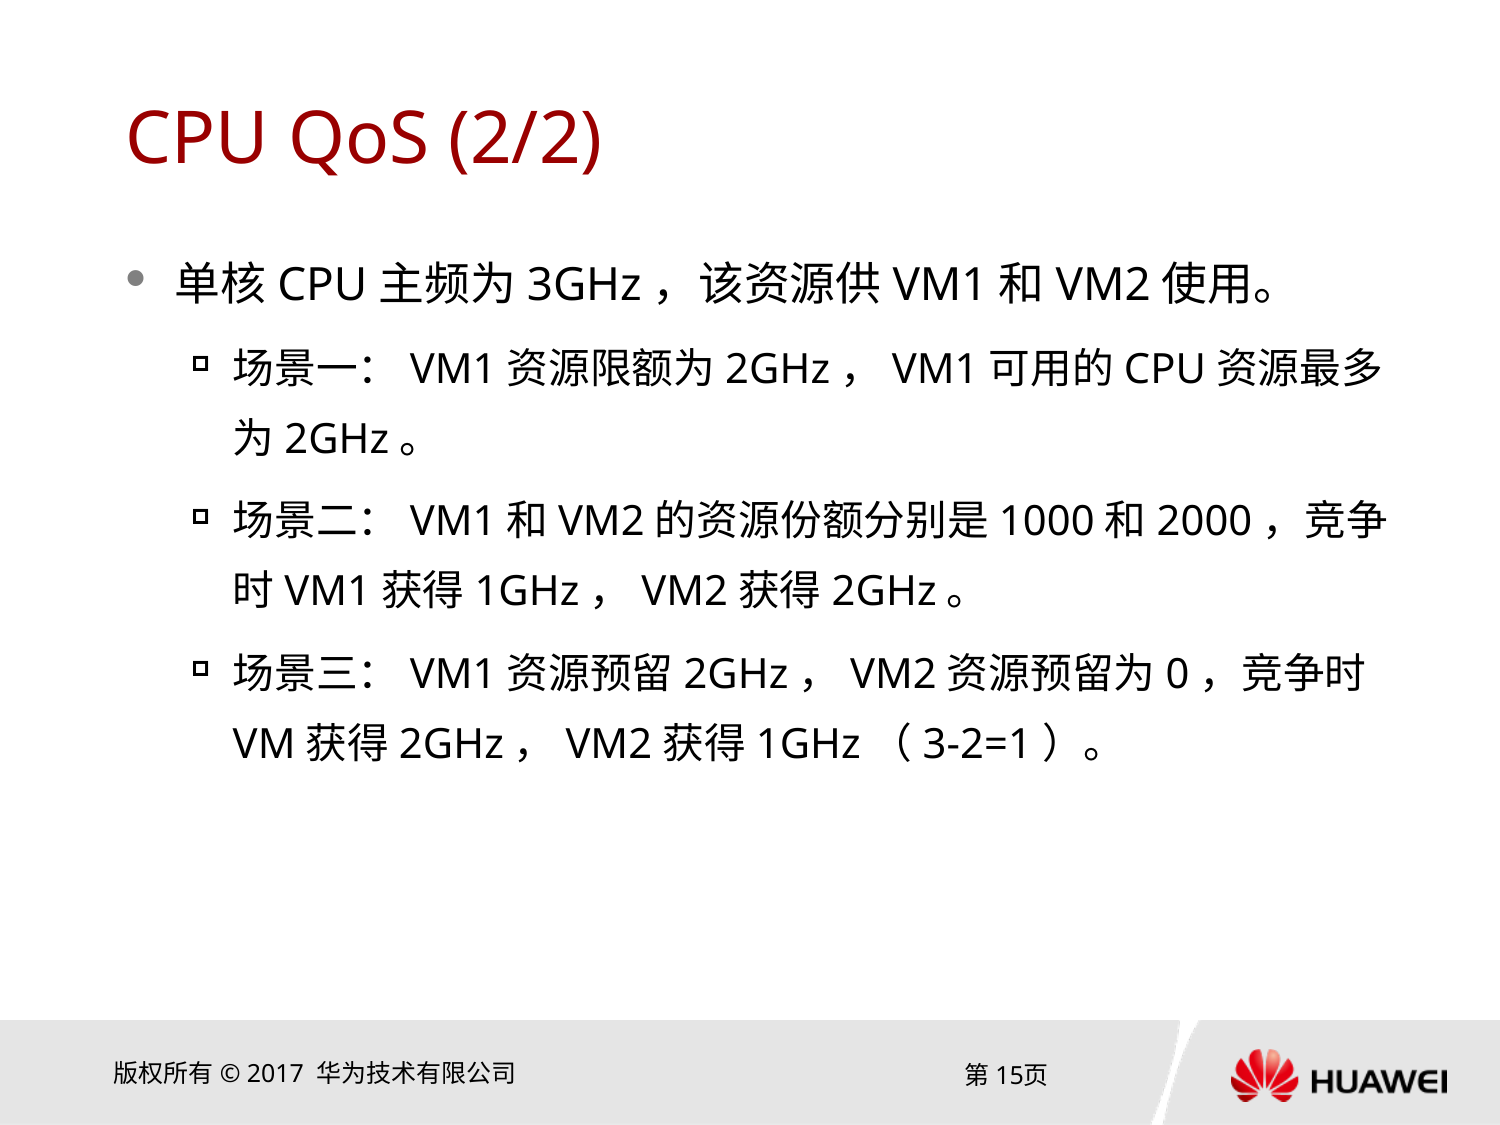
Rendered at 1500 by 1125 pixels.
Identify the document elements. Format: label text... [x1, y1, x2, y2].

title CPU QoS (2/2) [111, 63, 1412, 207]
picture [0, 1020, 1500, 1125]
list 单核CPU主频为3GHz，该资源供VM1和VM2使用。 场景一：VM1资源限额为2GHz，VM1可用的CPU资源最多为2GHz。 场景二：VM1和VM2的资源份额分别是1000和2000，竞争时VM1获得1GHz，VM2获得2GHz。 场景三：VM1资源预留2GHz，VM2资源预留为0，竞争时VM获得2GHz，VM2获得1GHz（3-2=1）。 [111, 225, 1412, 870]
